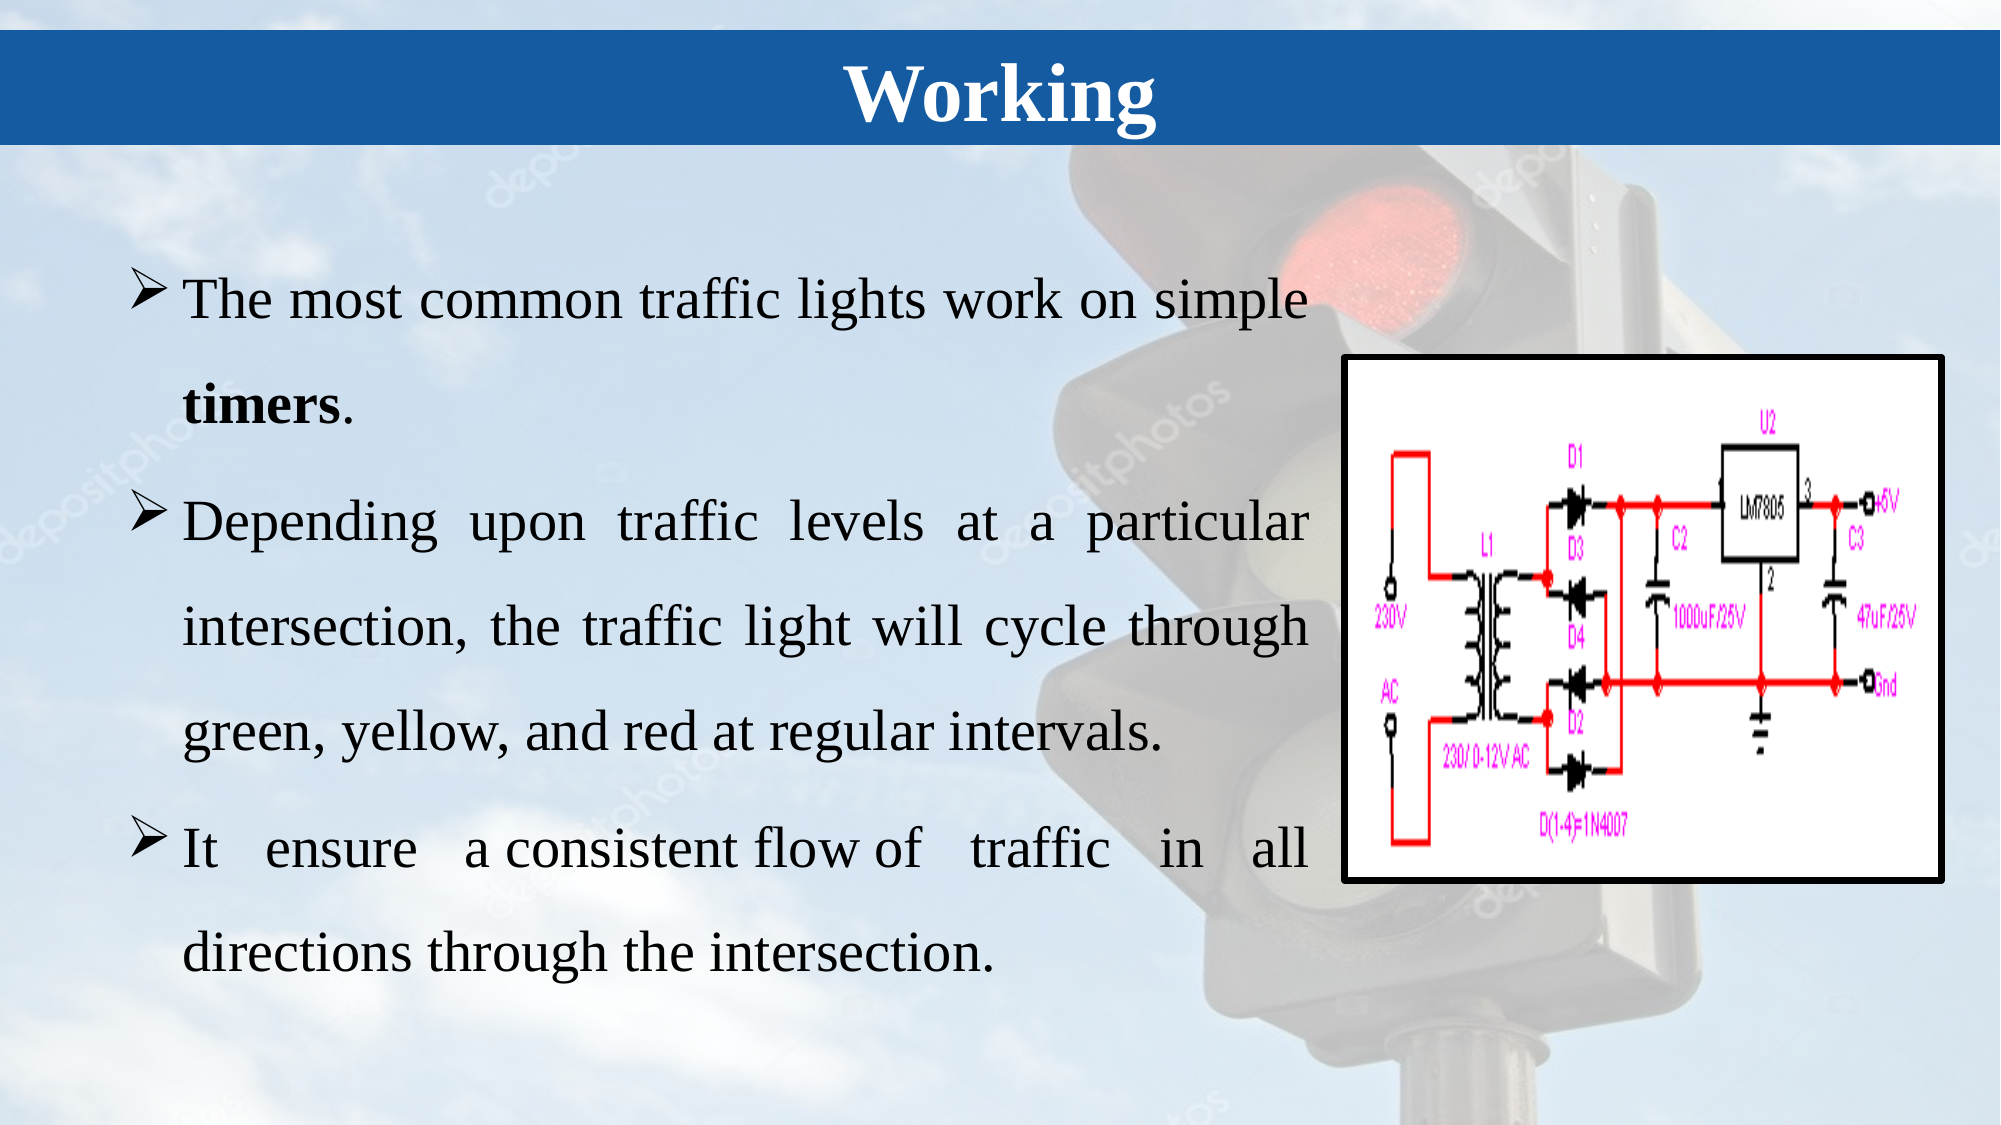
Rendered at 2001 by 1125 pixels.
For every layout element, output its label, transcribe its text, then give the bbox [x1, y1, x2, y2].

text_box Working [0, 30, 2000, 145]
picture [1347, 360, 1939, 878]
list The most common traffic lights work on simple timers. Depending upon traffic levels at a particular intersection, the traffic light will cycle through green, yellow, and red at regular intervals. It ensure a consistent flow of traffic in all directions through the intersection. [111, 217, 1326, 1071]
